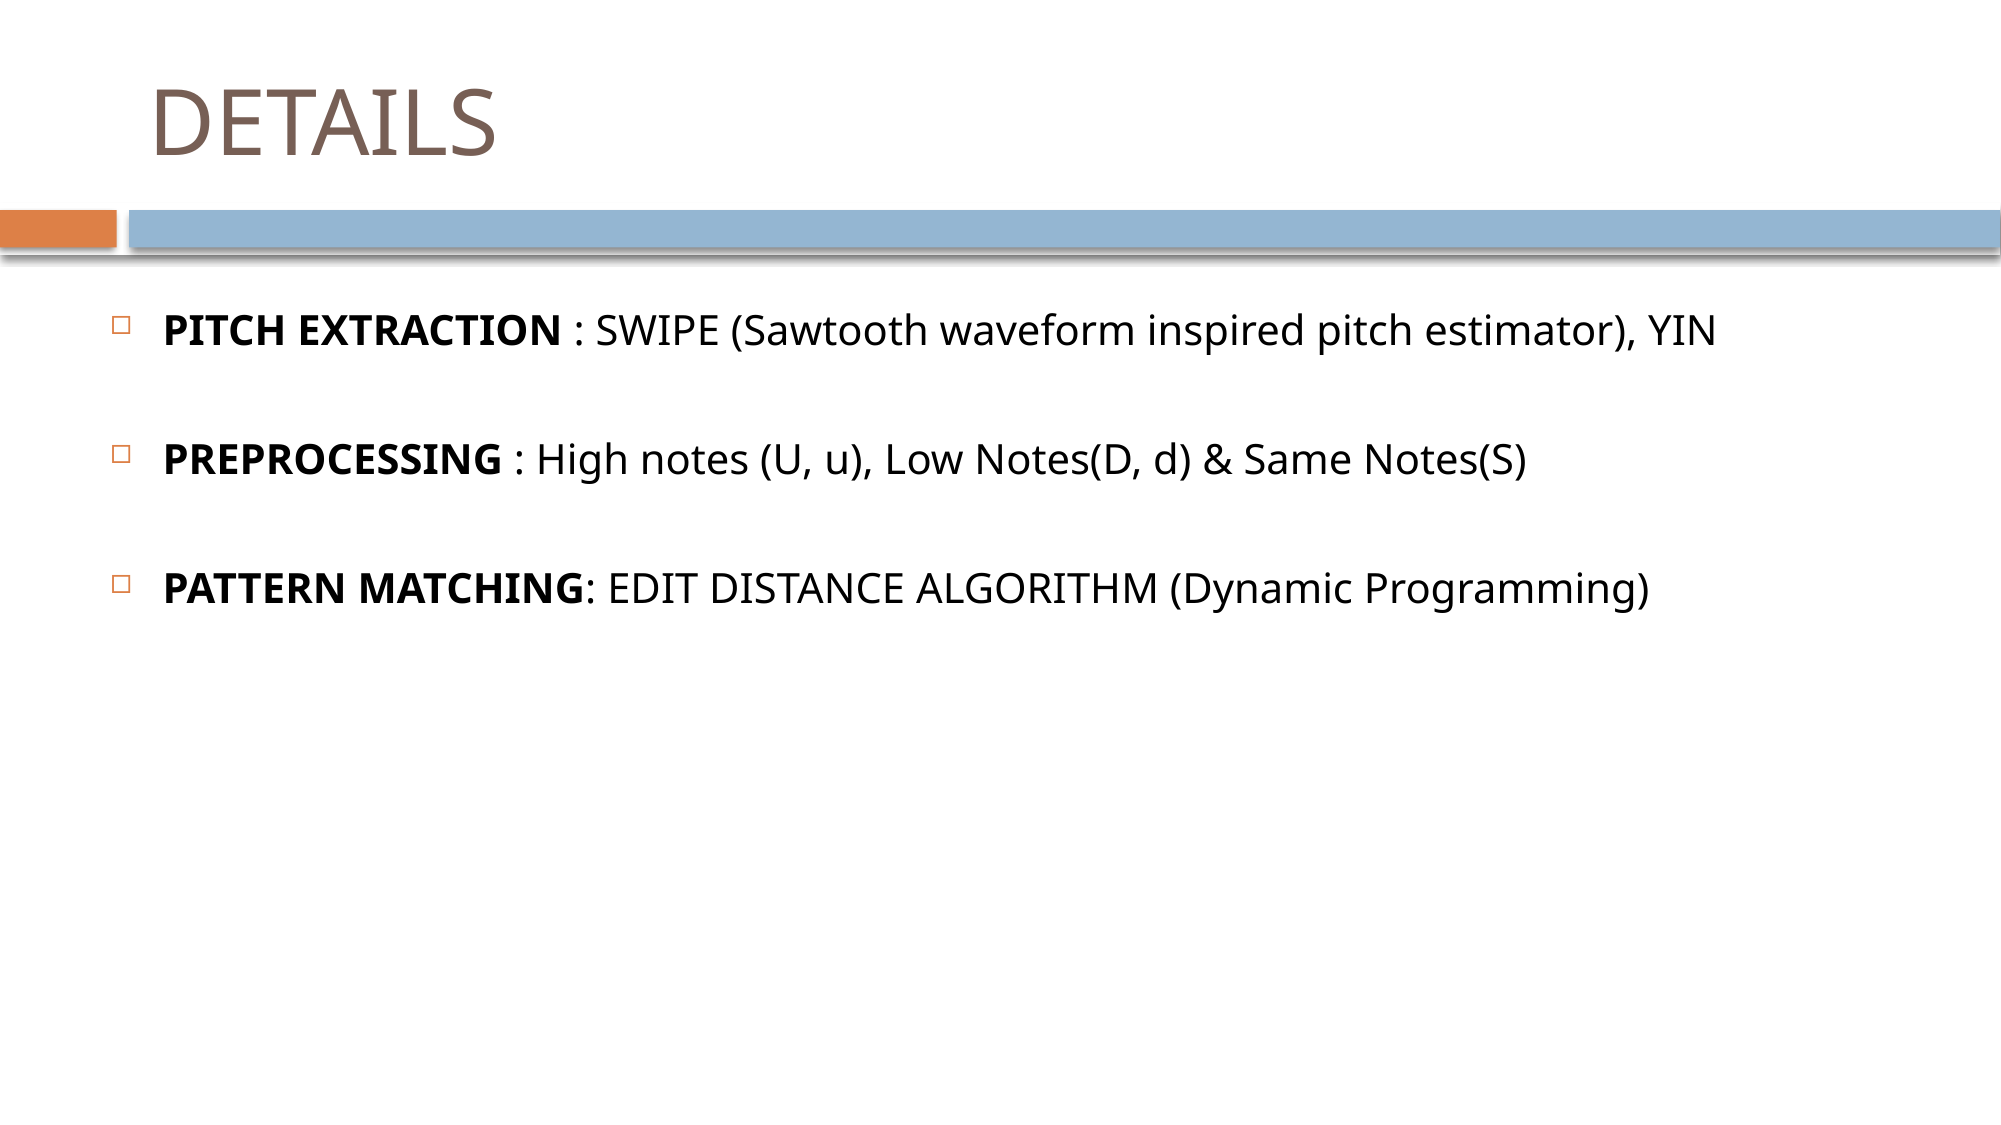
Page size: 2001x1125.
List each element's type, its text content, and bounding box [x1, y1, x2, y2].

title DETAILS [133, 37, 1918, 200]
list PITCH EXTRACTION : SWIPE (Sawtooth waveform inspired pitch estimator), YIN PREPROCESSING : High notes (U, u), Low Notes(D, d) & Same Notes(S) PATTERN MATCHING: EDIT DISTANCE ALGORITHM (Dynamic Programming) [95, 296, 1879, 1034]
